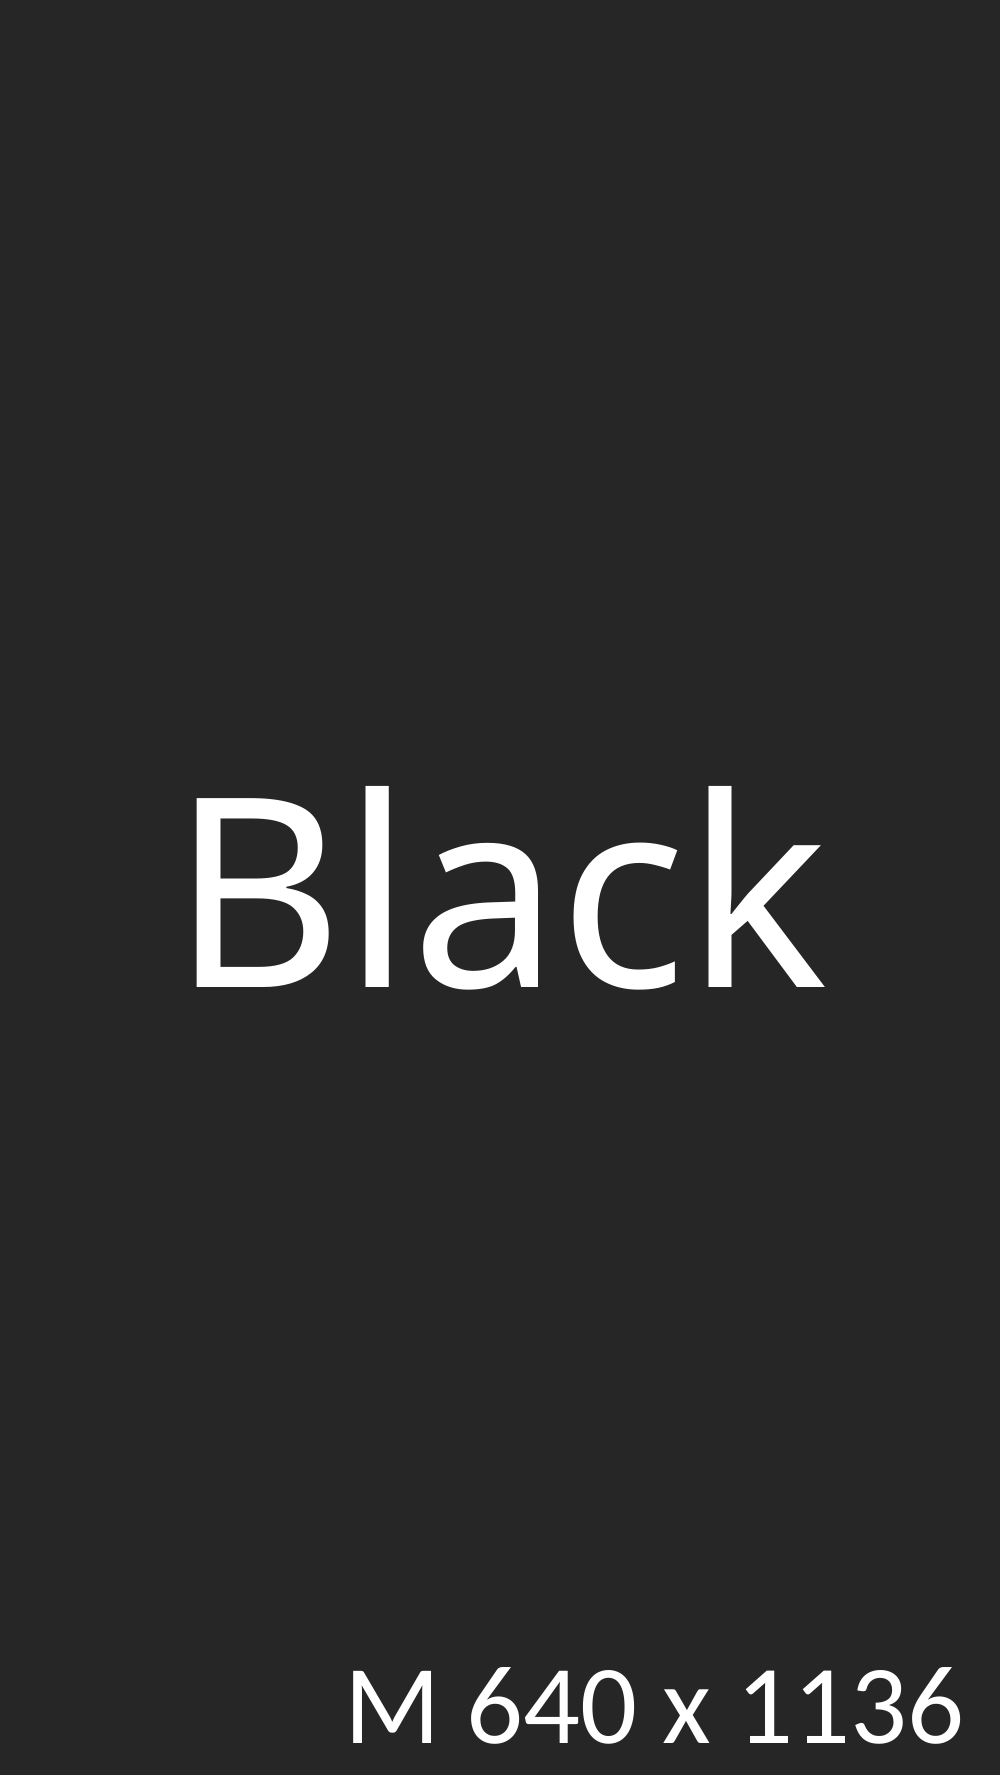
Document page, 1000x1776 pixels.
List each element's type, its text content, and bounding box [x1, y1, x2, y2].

text_box M 640 x 1136 [329, 1623, 1000, 1774]
text_box Black [156, 715, 844, 1048]
